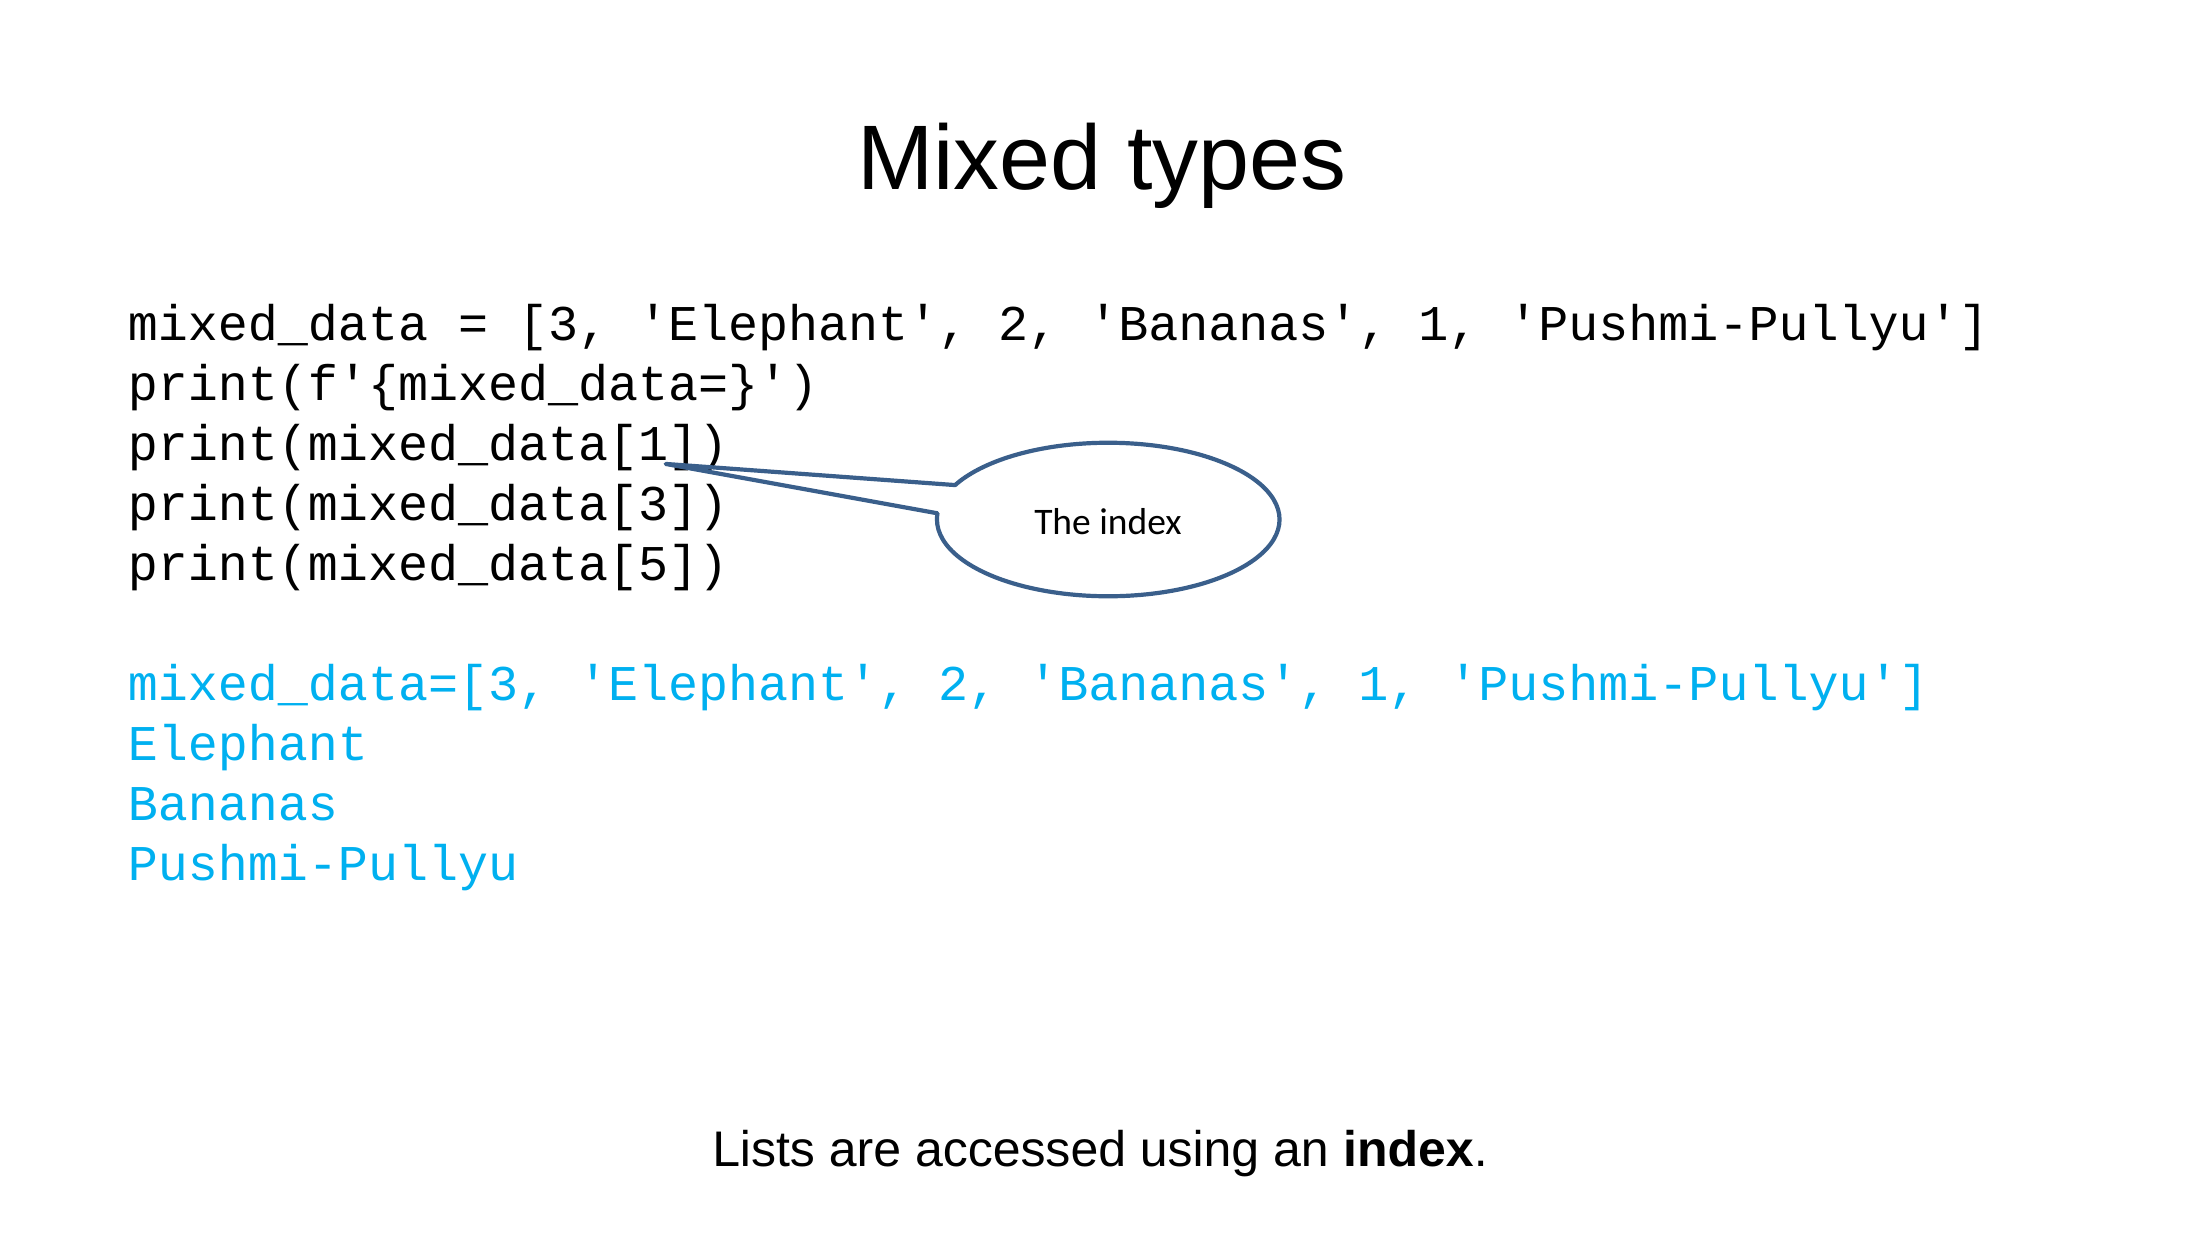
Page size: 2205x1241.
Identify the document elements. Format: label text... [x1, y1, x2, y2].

text_box Lists are accessed using an index. [694, 1116, 1510, 1191]
title Mixed types [110, 49, 2095, 257]
text_box The index [663, 440, 1282, 599]
list mixed_data = [3, 'Elephant', 2, 'Bananas', 1, 'Pushmi-Pullyu'] print(f'{mixed_data=}') print(mixed_data[1]) print(mixed_data[3]) print(mixed_data[5]) mixed_data=[3, 'Elephant', 2, 'Bananas', 1, 'Pushmi-Pullyu'] Elephant Bananas Pushmi-Pullyu [110, 290, 2095, 916]
